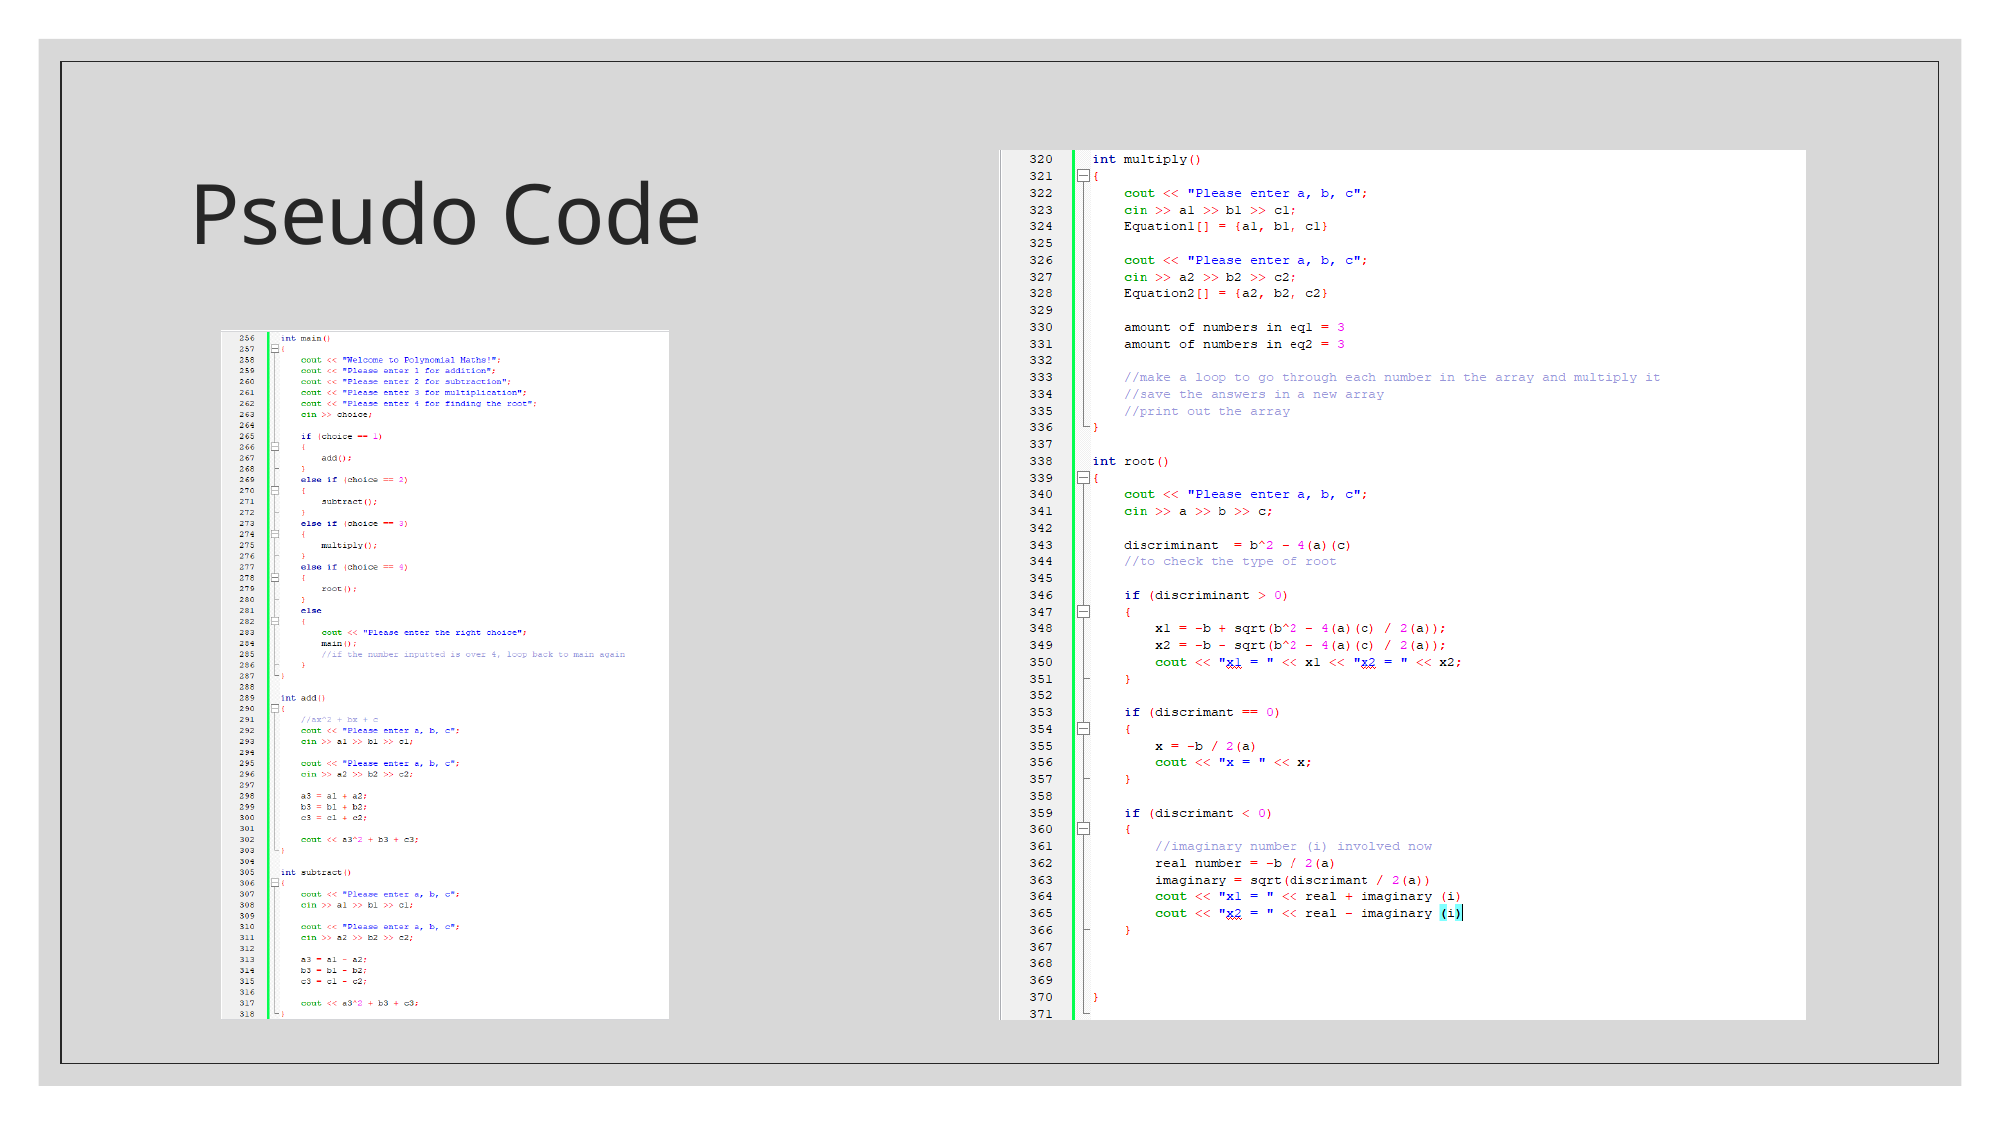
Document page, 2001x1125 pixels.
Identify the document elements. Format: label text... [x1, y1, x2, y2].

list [221, 330, 669, 1020]
picture [999, 150, 1806, 1020]
title Pseudo Code [174, 105, 1825, 331]
